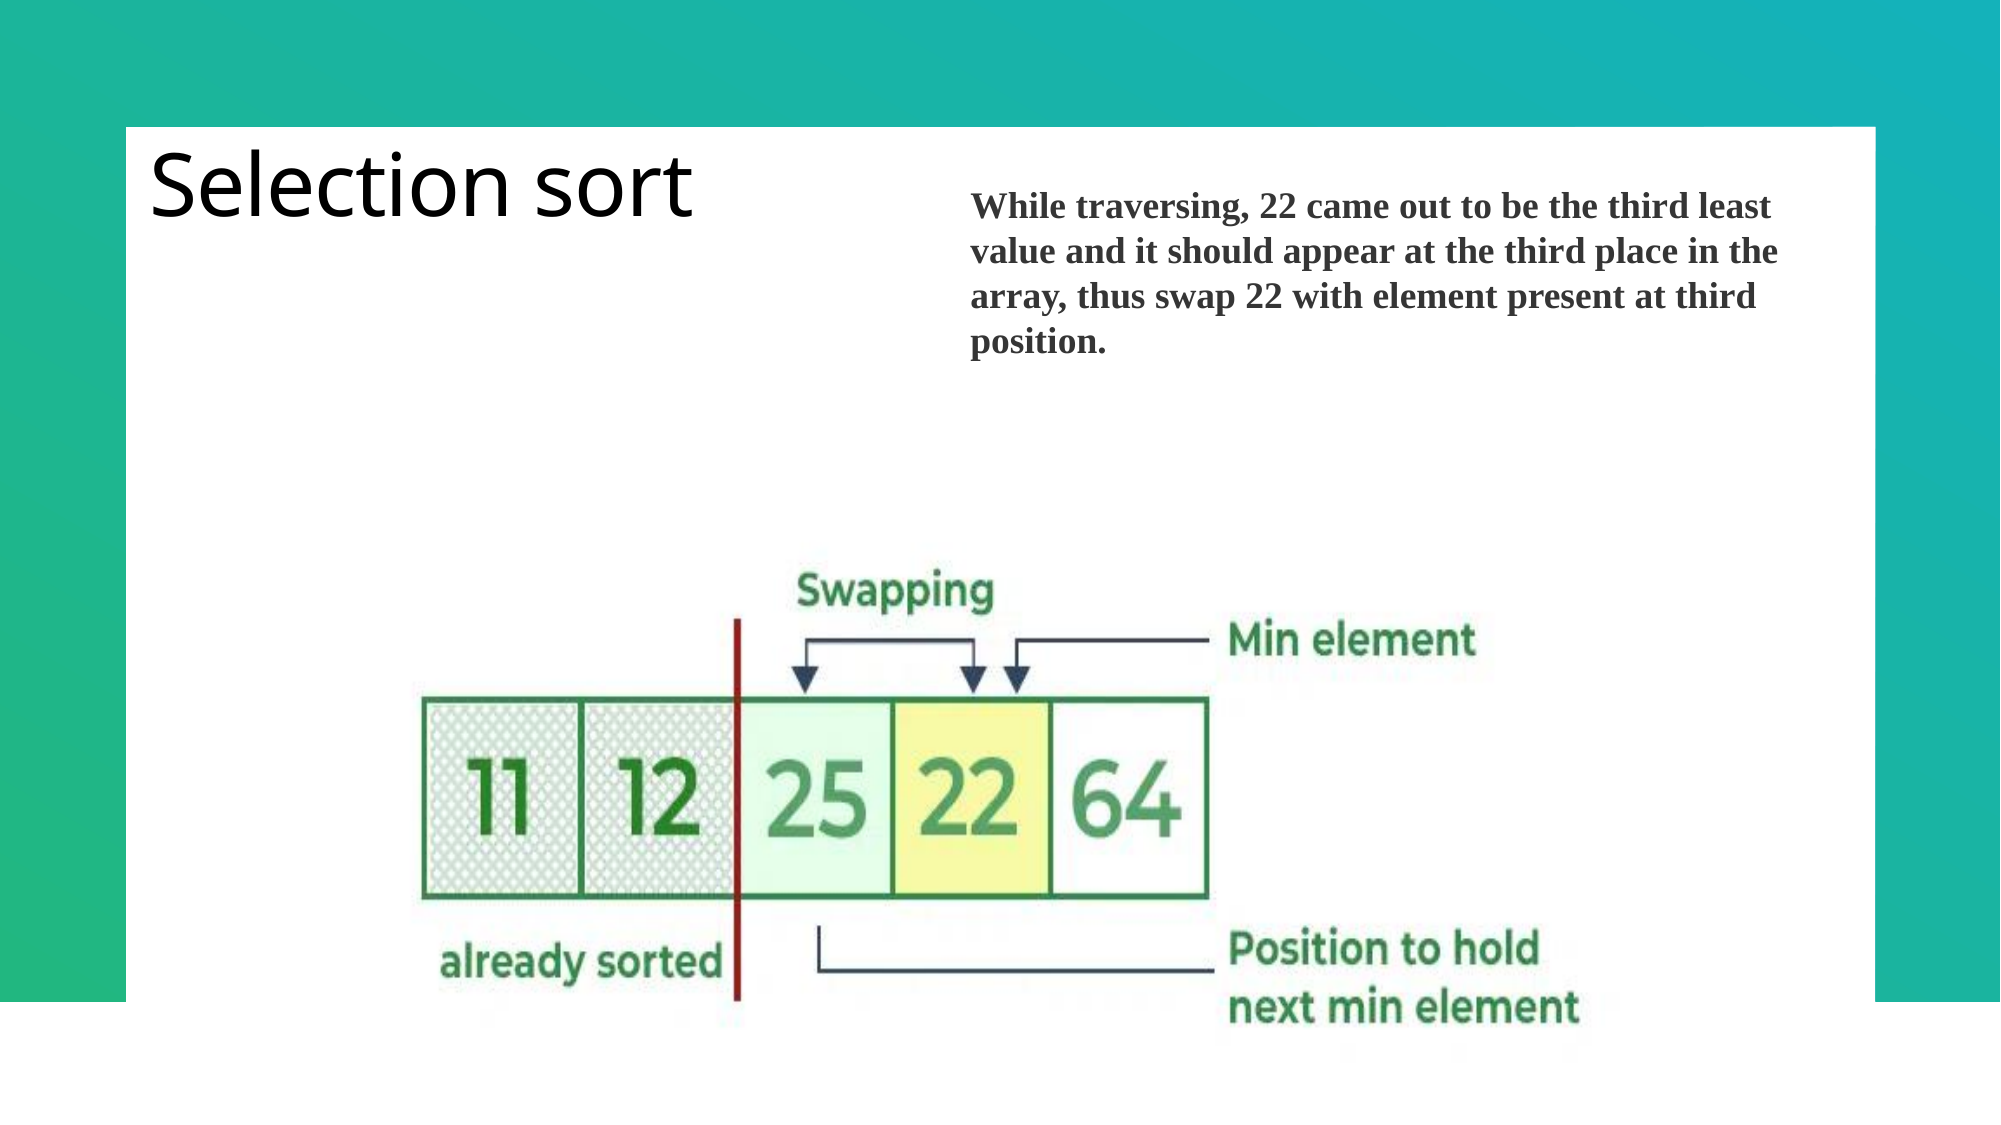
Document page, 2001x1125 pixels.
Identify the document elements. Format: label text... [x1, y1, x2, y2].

text_box While traversing, 22 came out to be the third least value and it should appear at the third place in the array, thus swap 22 with element present at third position. [955, 174, 1869, 414]
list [134, 439, 1869, 1125]
title Selection sort [134, 128, 1635, 261]
